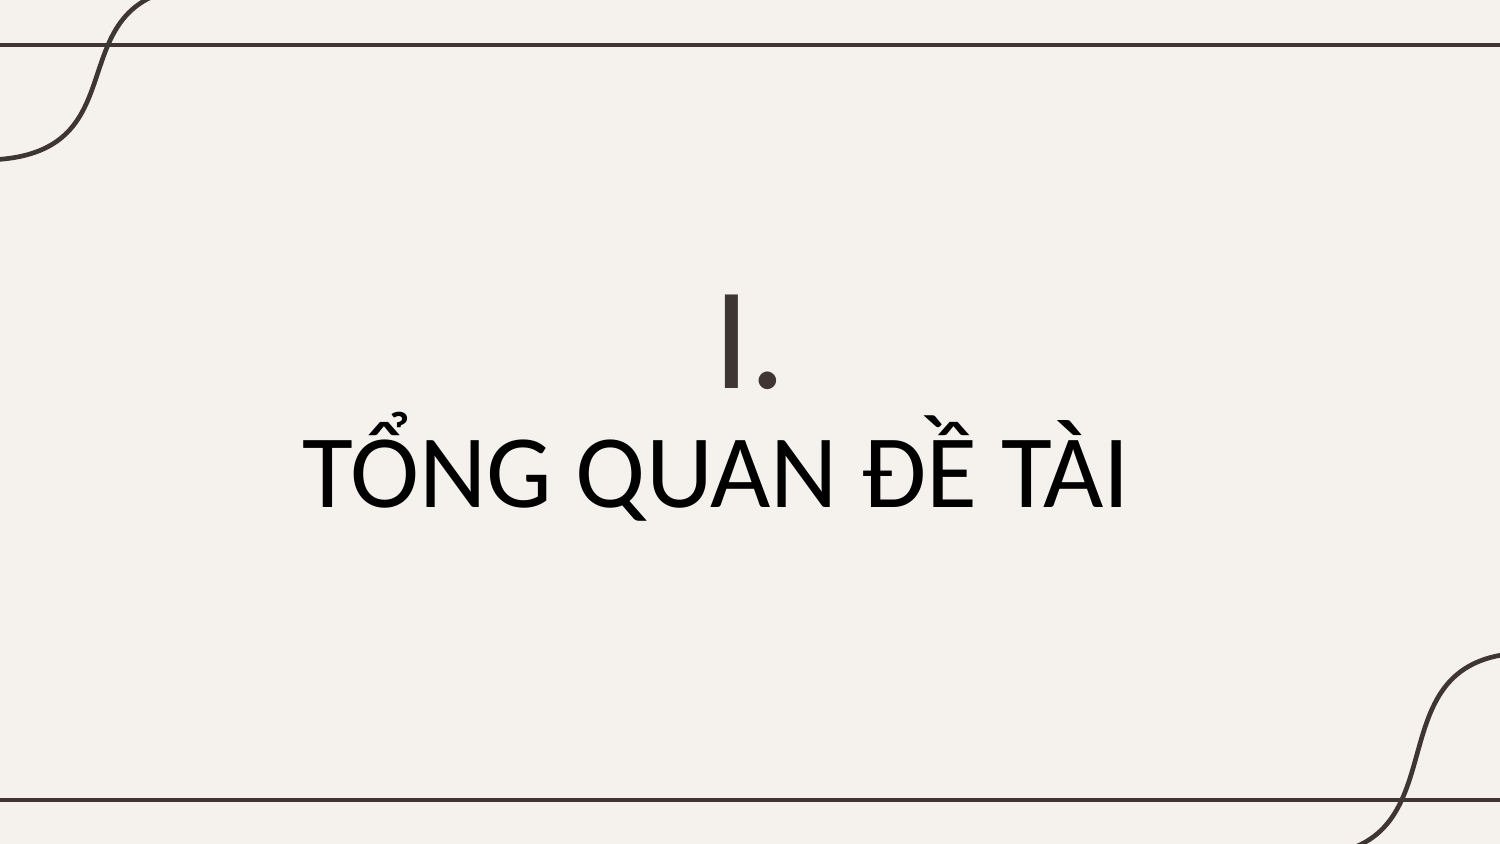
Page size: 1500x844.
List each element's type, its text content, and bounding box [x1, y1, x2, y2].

title TỔNG QUAN ĐỀ TÀI [288, 388, 1212, 523]
title I. [614, 227, 886, 389]
